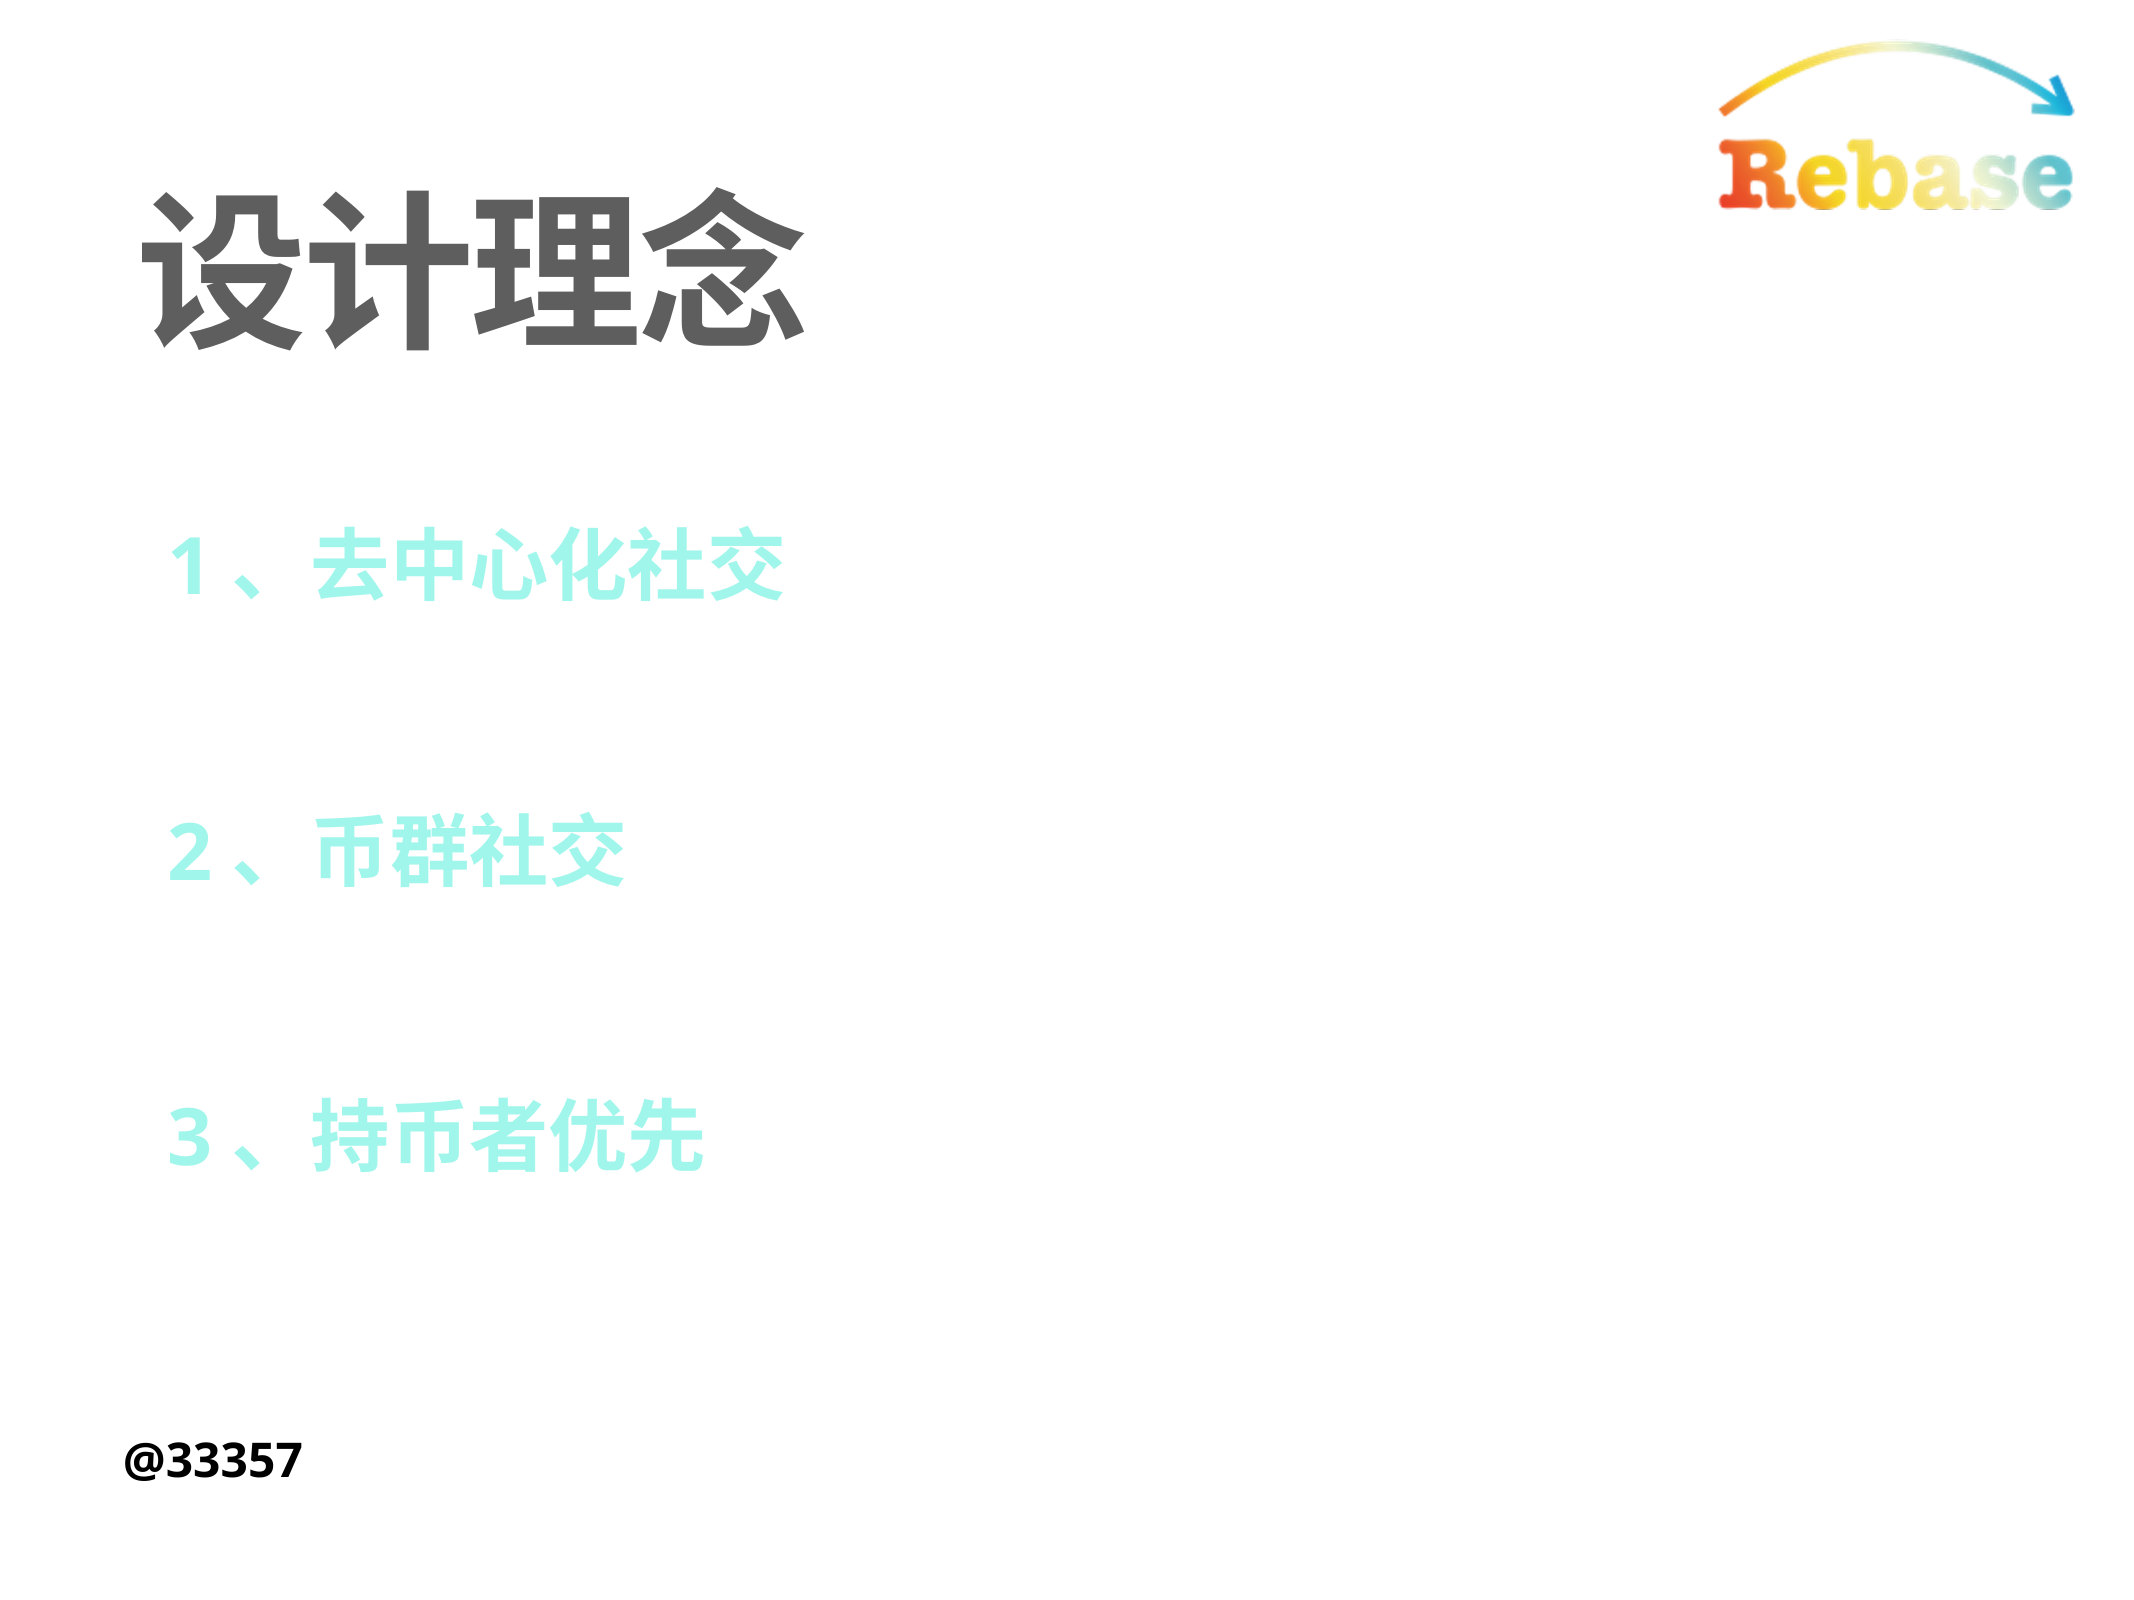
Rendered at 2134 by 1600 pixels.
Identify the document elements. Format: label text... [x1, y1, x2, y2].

subtitle 1、去中心化社交 2、币群社交 3、持币者优先 [158, 506, 2105, 1272]
list @33357 [114, 1419, 2020, 1497]
title 设计理念 [127, 125, 2046, 377]
picture [1715, 36, 2080, 215]
